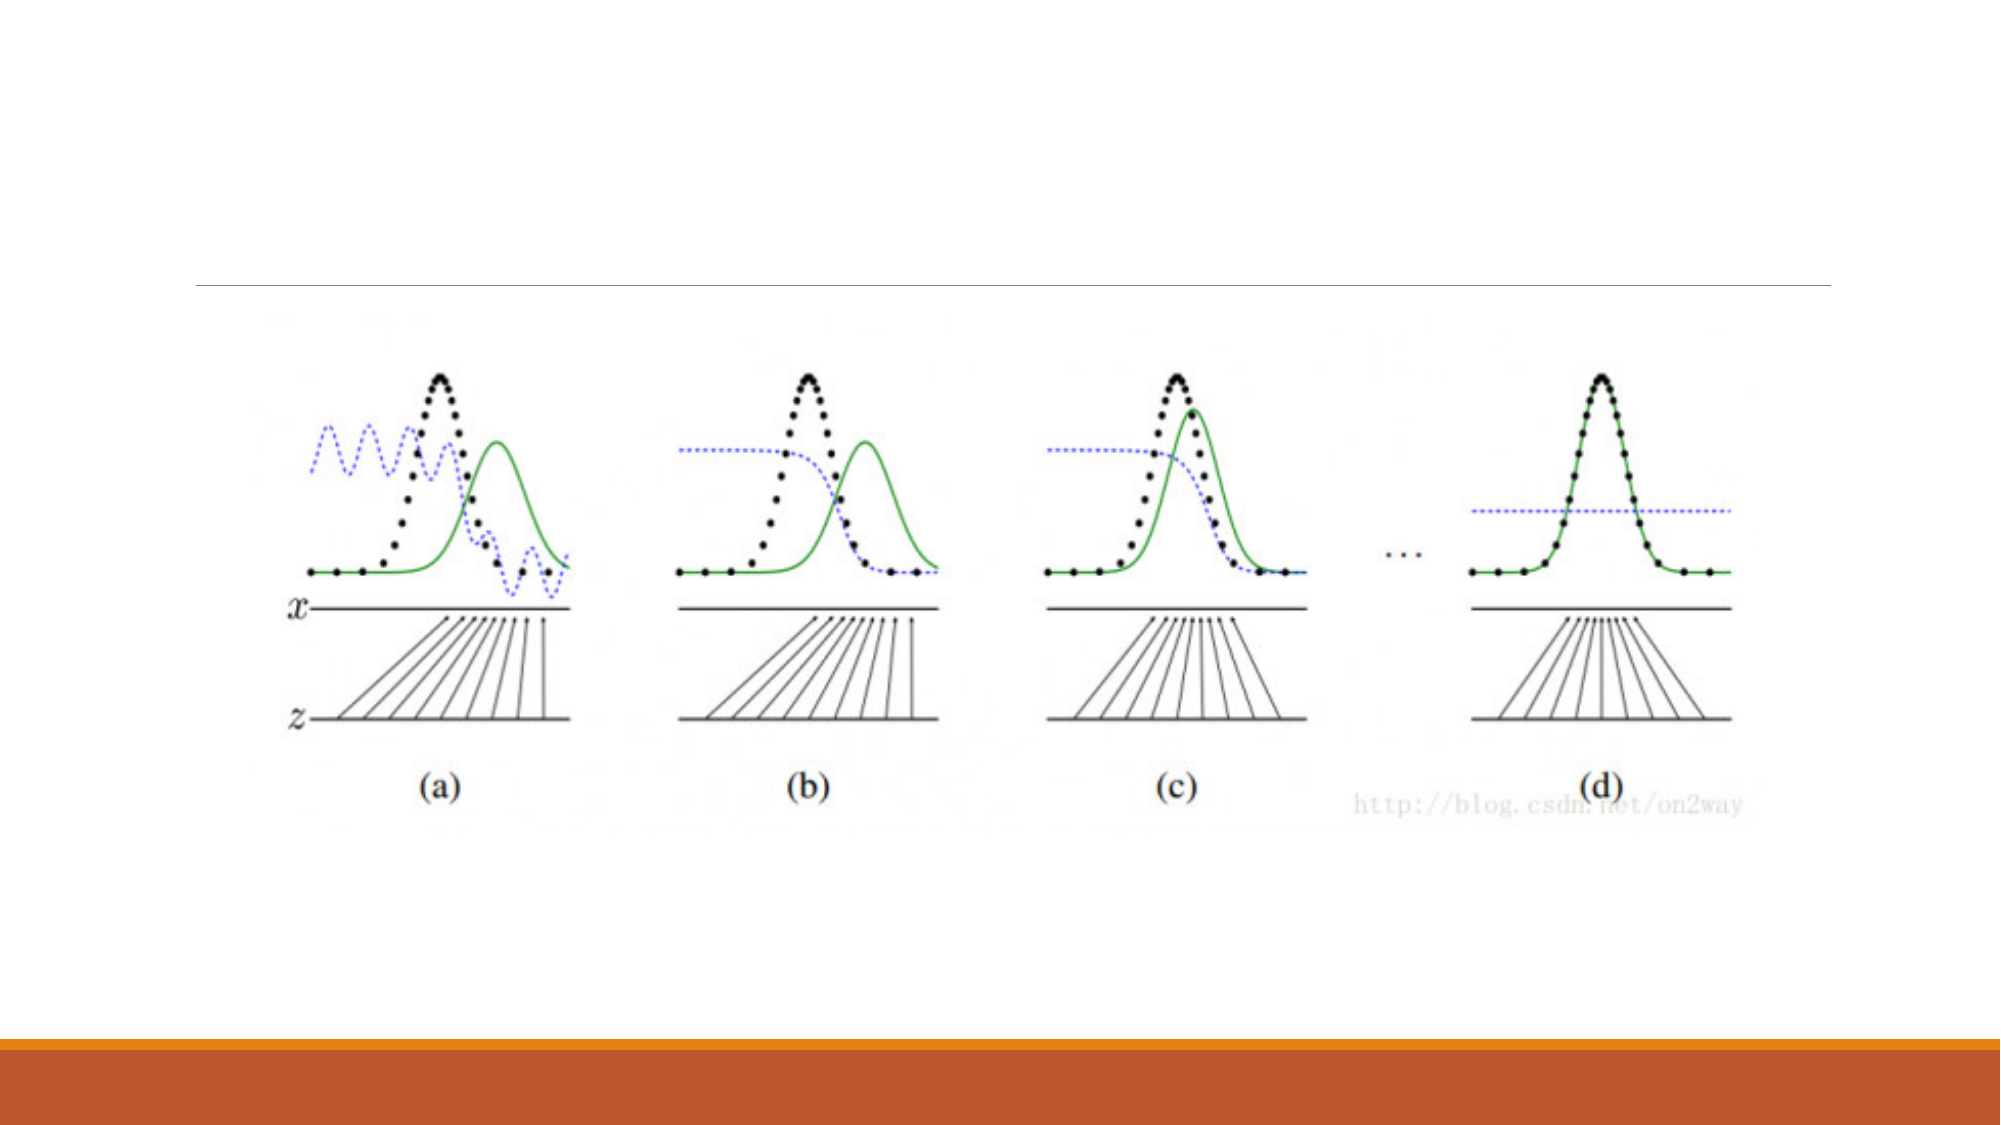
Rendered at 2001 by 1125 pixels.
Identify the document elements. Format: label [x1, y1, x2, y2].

list [247, 317, 1763, 835]
